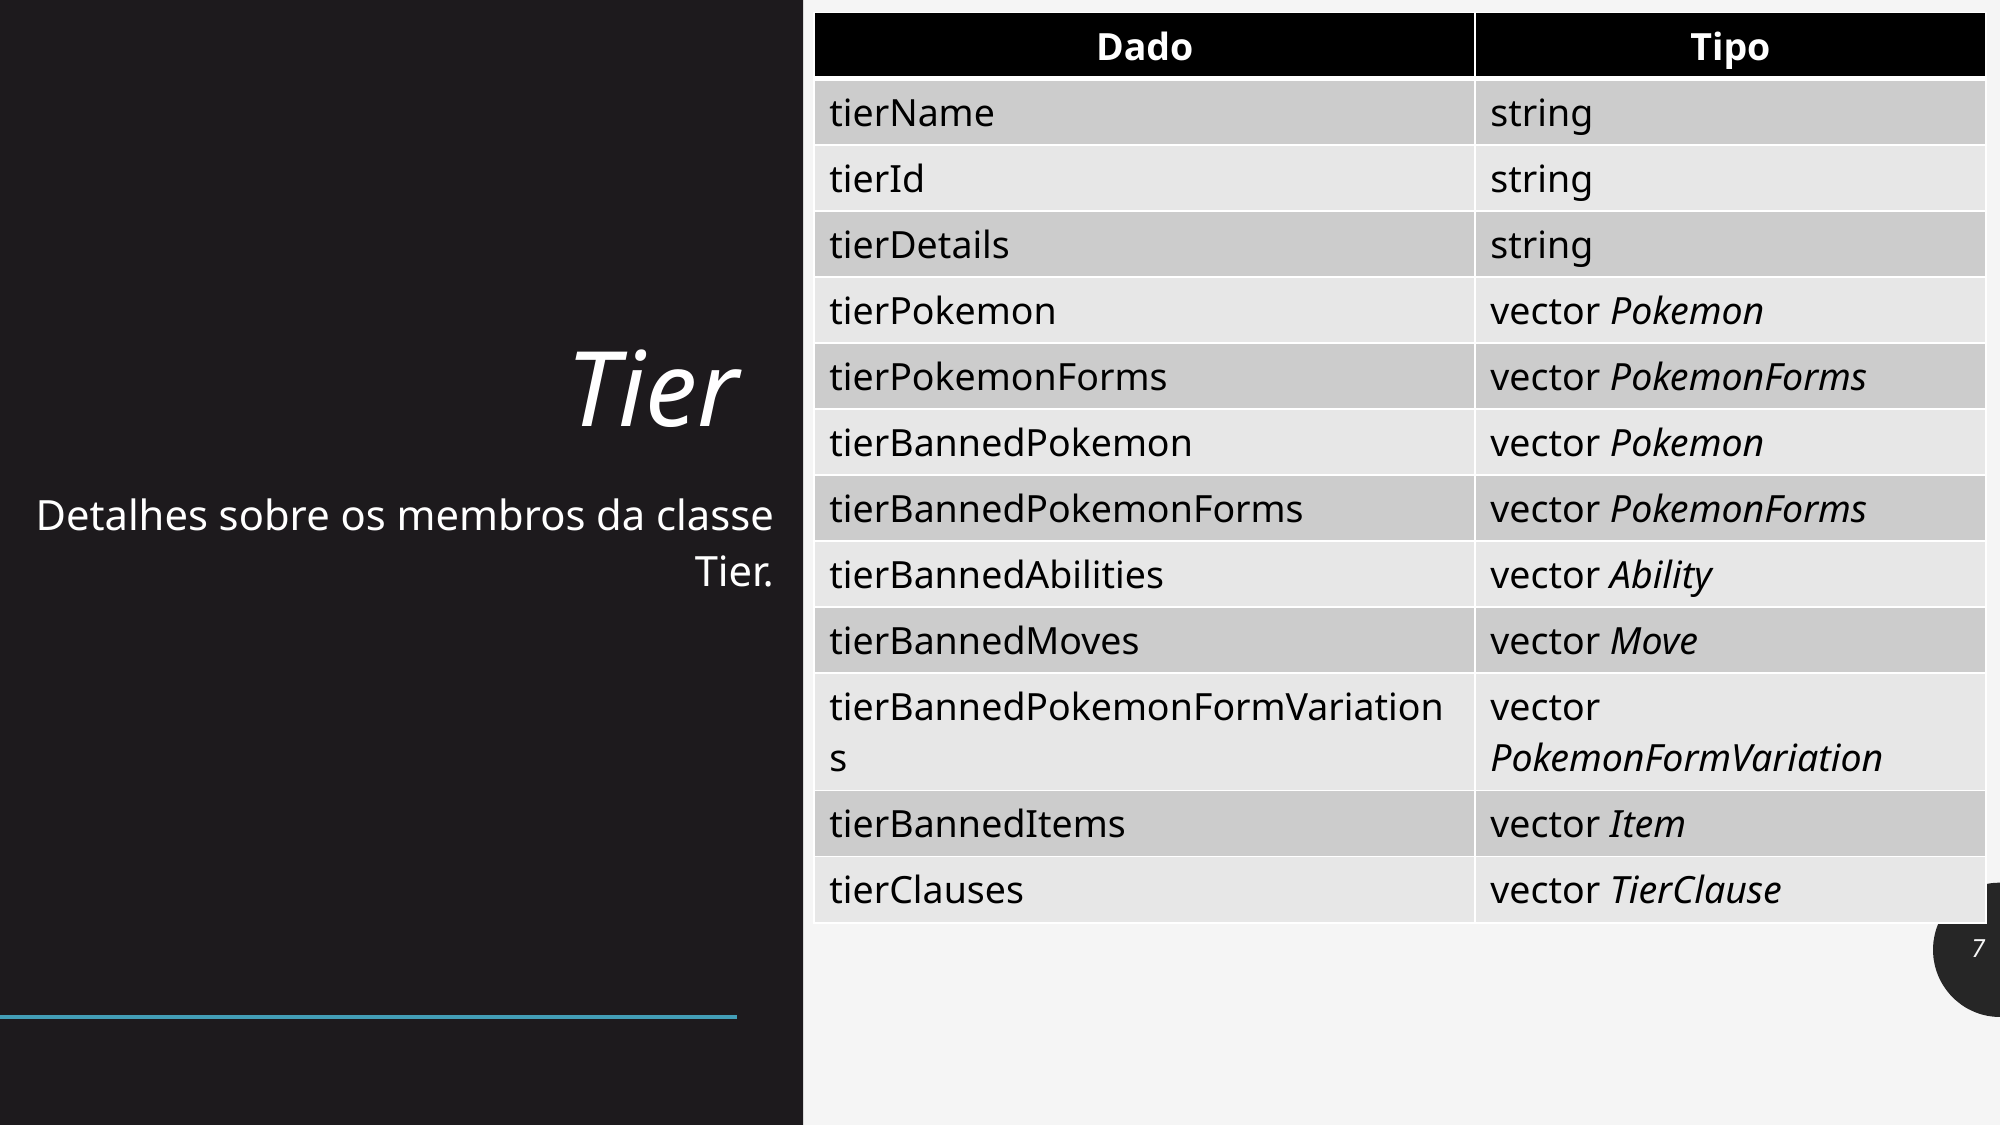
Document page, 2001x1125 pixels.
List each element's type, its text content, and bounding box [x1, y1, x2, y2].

table_cell tierPokemonForms [815, 344, 1474, 408]
table_cell vector Move [1476, 608, 1985, 672]
table_cell vector Ability [1476, 542, 1985, 606]
table_cell tierBannedMoves [815, 608, 1474, 672]
table_cell vector Item [1476, 791, 1985, 856]
table_cell tierBannedPokemonFormVariations [815, 674, 1474, 790]
table_cell string [1476, 212, 1985, 276]
table_cell string [1476, 81, 1985, 144]
table_cell string [1476, 146, 1985, 210]
table_cell vector PokemonForms [1476, 476, 1985, 540]
table_cell vector Pokemon [1476, 278, 1985, 342]
table_cell vector PokemonFormVariation [1476, 674, 1985, 790]
table_cell tierClauses [815, 857, 1474, 922]
table_cell tierName [815, 81, 1474, 144]
table_cell tierBannedPokemon [815, 410, 1474, 474]
table_cell tierBannedPokemonForms [815, 476, 1474, 540]
table_cell vector PokemonForms [1476, 344, 1985, 408]
table_header Dado [815, 13, 1474, 76]
table_cell vector TierClause [1476, 857, 1985, 922]
table_cell tierBannedItems [815, 791, 1474, 856]
table_header Tipo [1476, 13, 1985, 76]
table_cell tierDetails [815, 212, 1474, 276]
table_cell tierBannedAbilities [815, 542, 1474, 606]
list Detalhes sobre os membros da classe Tier. [0, 474, 789, 944]
slide_number 7 [1933, 919, 2000, 980]
table_cell tierId [815, 146, 1474, 210]
title Tier [125, 91, 754, 457]
table_cell vector Pokemon [1476, 410, 1985, 474]
table_cell tierPokemon [815, 278, 1474, 342]
